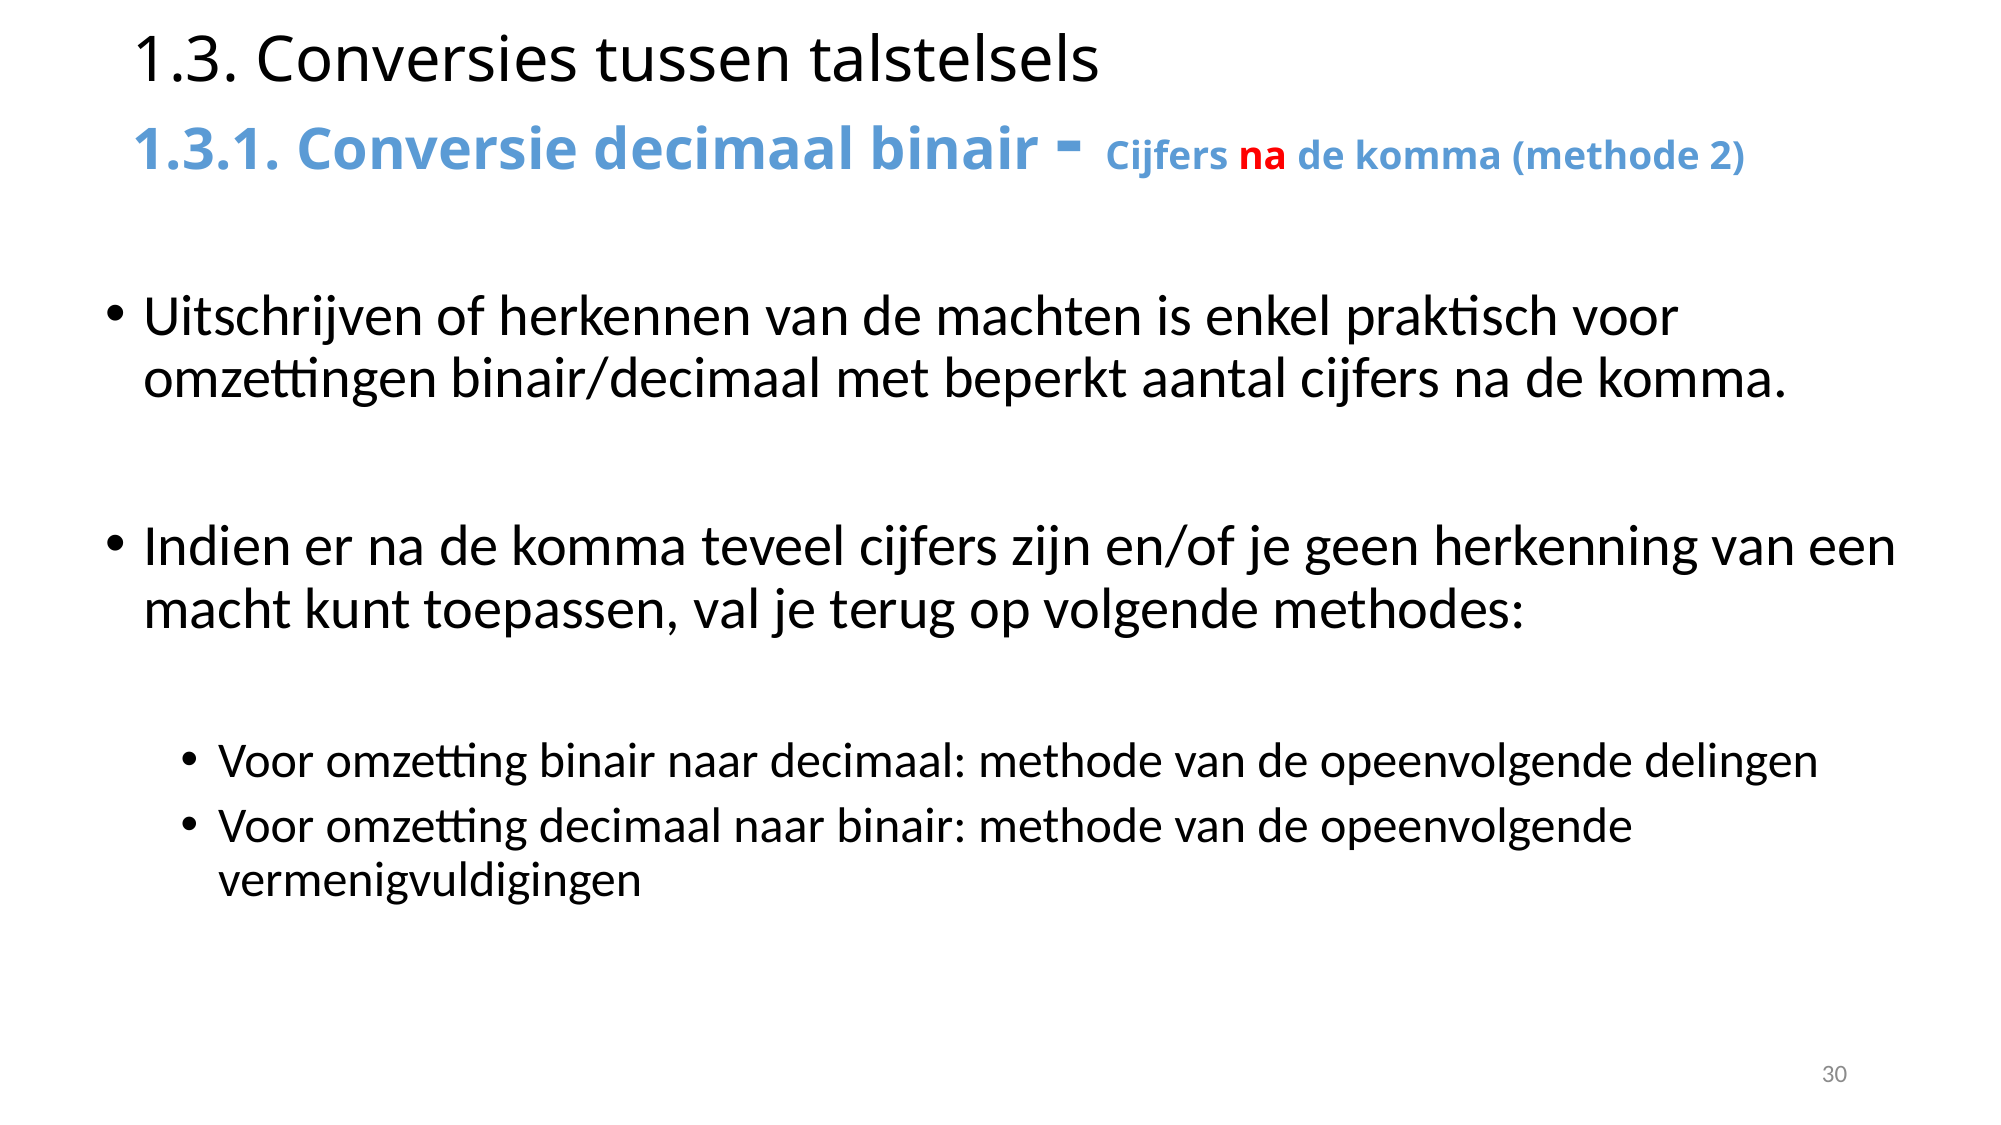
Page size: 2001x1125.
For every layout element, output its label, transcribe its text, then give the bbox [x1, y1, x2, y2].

list Uitschrijven of herkennen van de machten is enkel praktisch voor omzettingen binair/decimaal met beperkt aantal cijfers na de komma. Indien er na de komma teveel cijfers zijn en/of je geen herkenning van een macht kunt toepassen, val je terug op volgende methodes: Voor omzetting binair naar decimaal: methode van de opeenvolgende delingen Voor omzetting decimaal naar binair: methode van de opeenvolgende vermenigvuldigingen [90, 277, 1949, 1125]
slide_number 30 [1412, 1042, 1863, 1103]
title 1.3. Conversies tussen talstelsels 1.3.1. Conversie decimaal binair - Cijfers na de komma (methode 2) [117, 18, 1843, 198]
